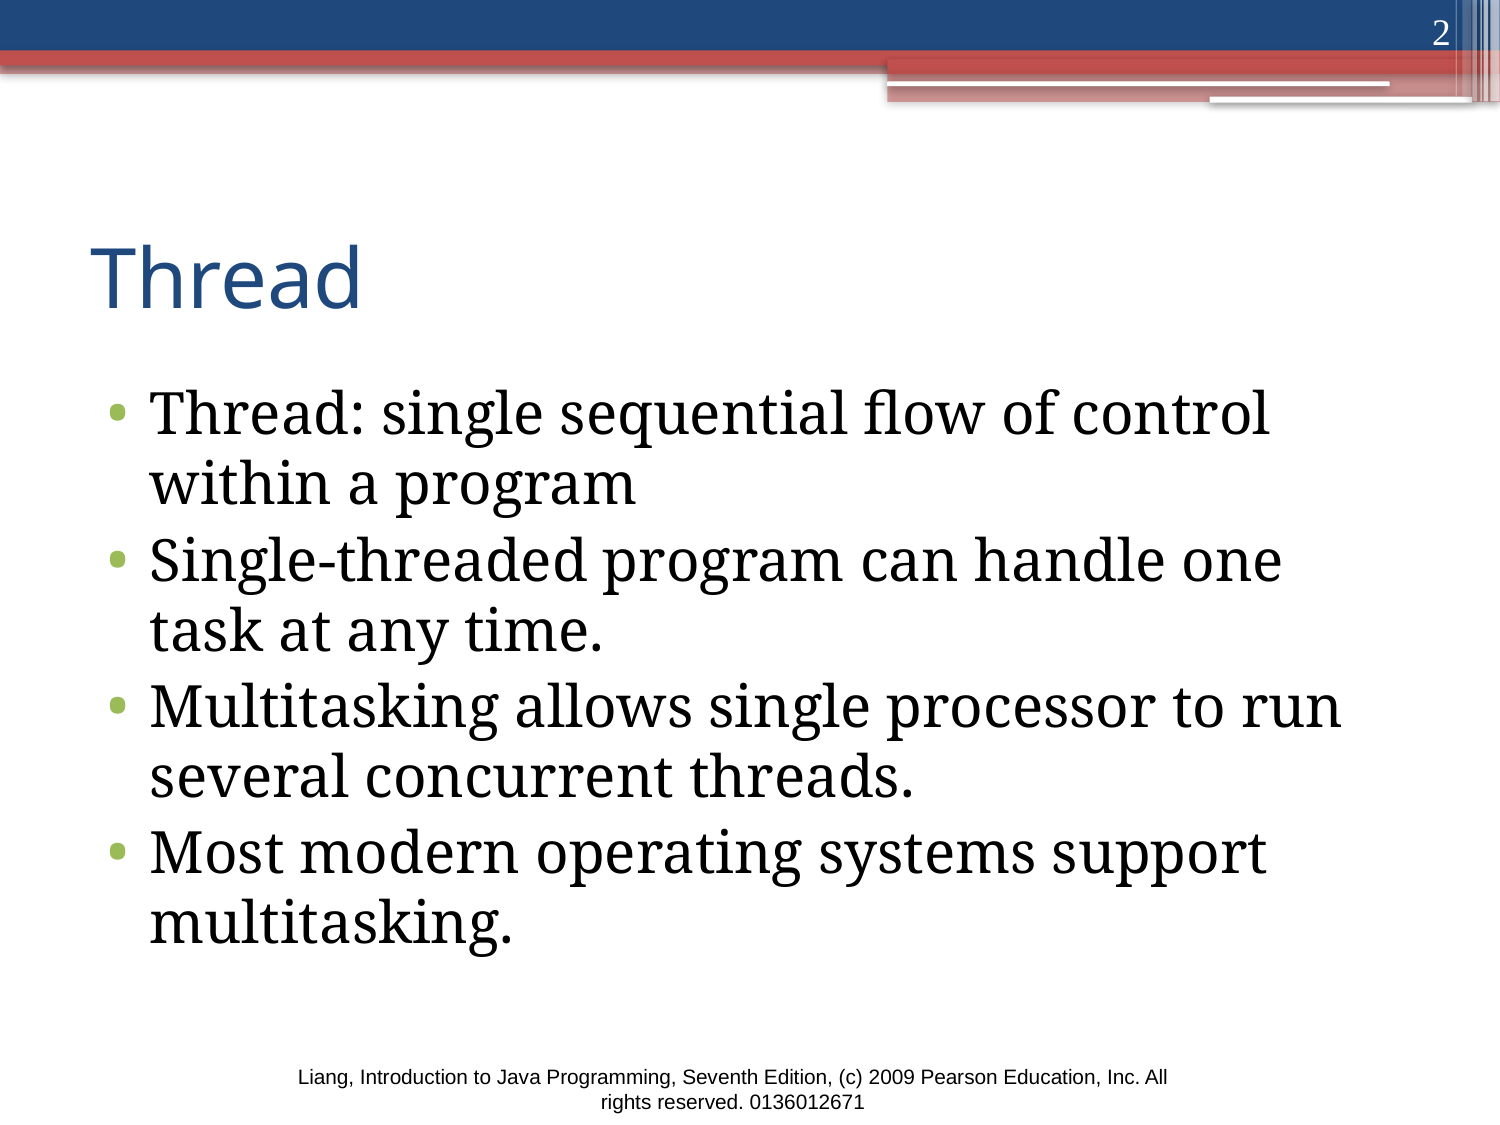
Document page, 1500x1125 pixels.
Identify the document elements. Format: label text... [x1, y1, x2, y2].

title Thread [74, 187, 1426, 363]
list Thread: single sequential flow of control within a program Single-threaded program can handle one task at any time. Multitasking allows single processor to run several concurrent threads. Most modern operating systems support multitasking. [74, 368, 1426, 1079]
slide_number 2 [1340, 0, 1466, 61]
